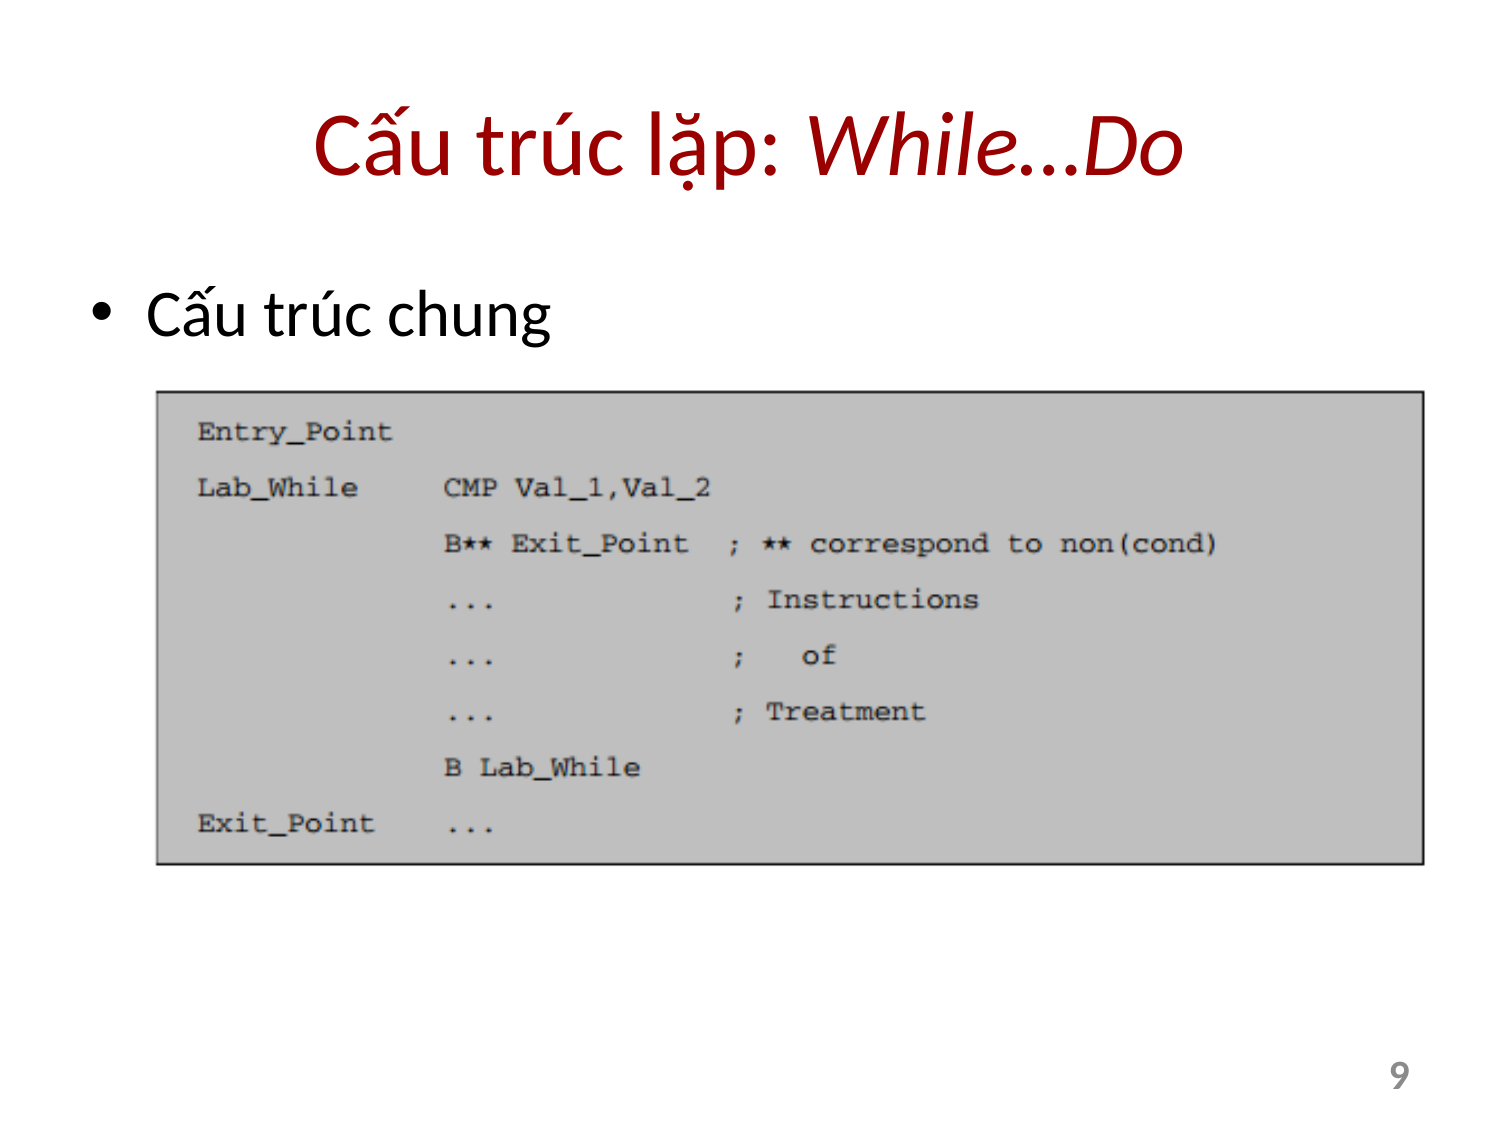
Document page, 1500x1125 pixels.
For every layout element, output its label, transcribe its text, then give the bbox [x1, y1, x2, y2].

list Cấu trúc chung [75, 262, 1425, 1005]
picture [149, 387, 1434, 876]
slide_number 9 [1074, 1042, 1425, 1103]
title Cấu trúc lặp: While…Do [75, 45, 1425, 233]
